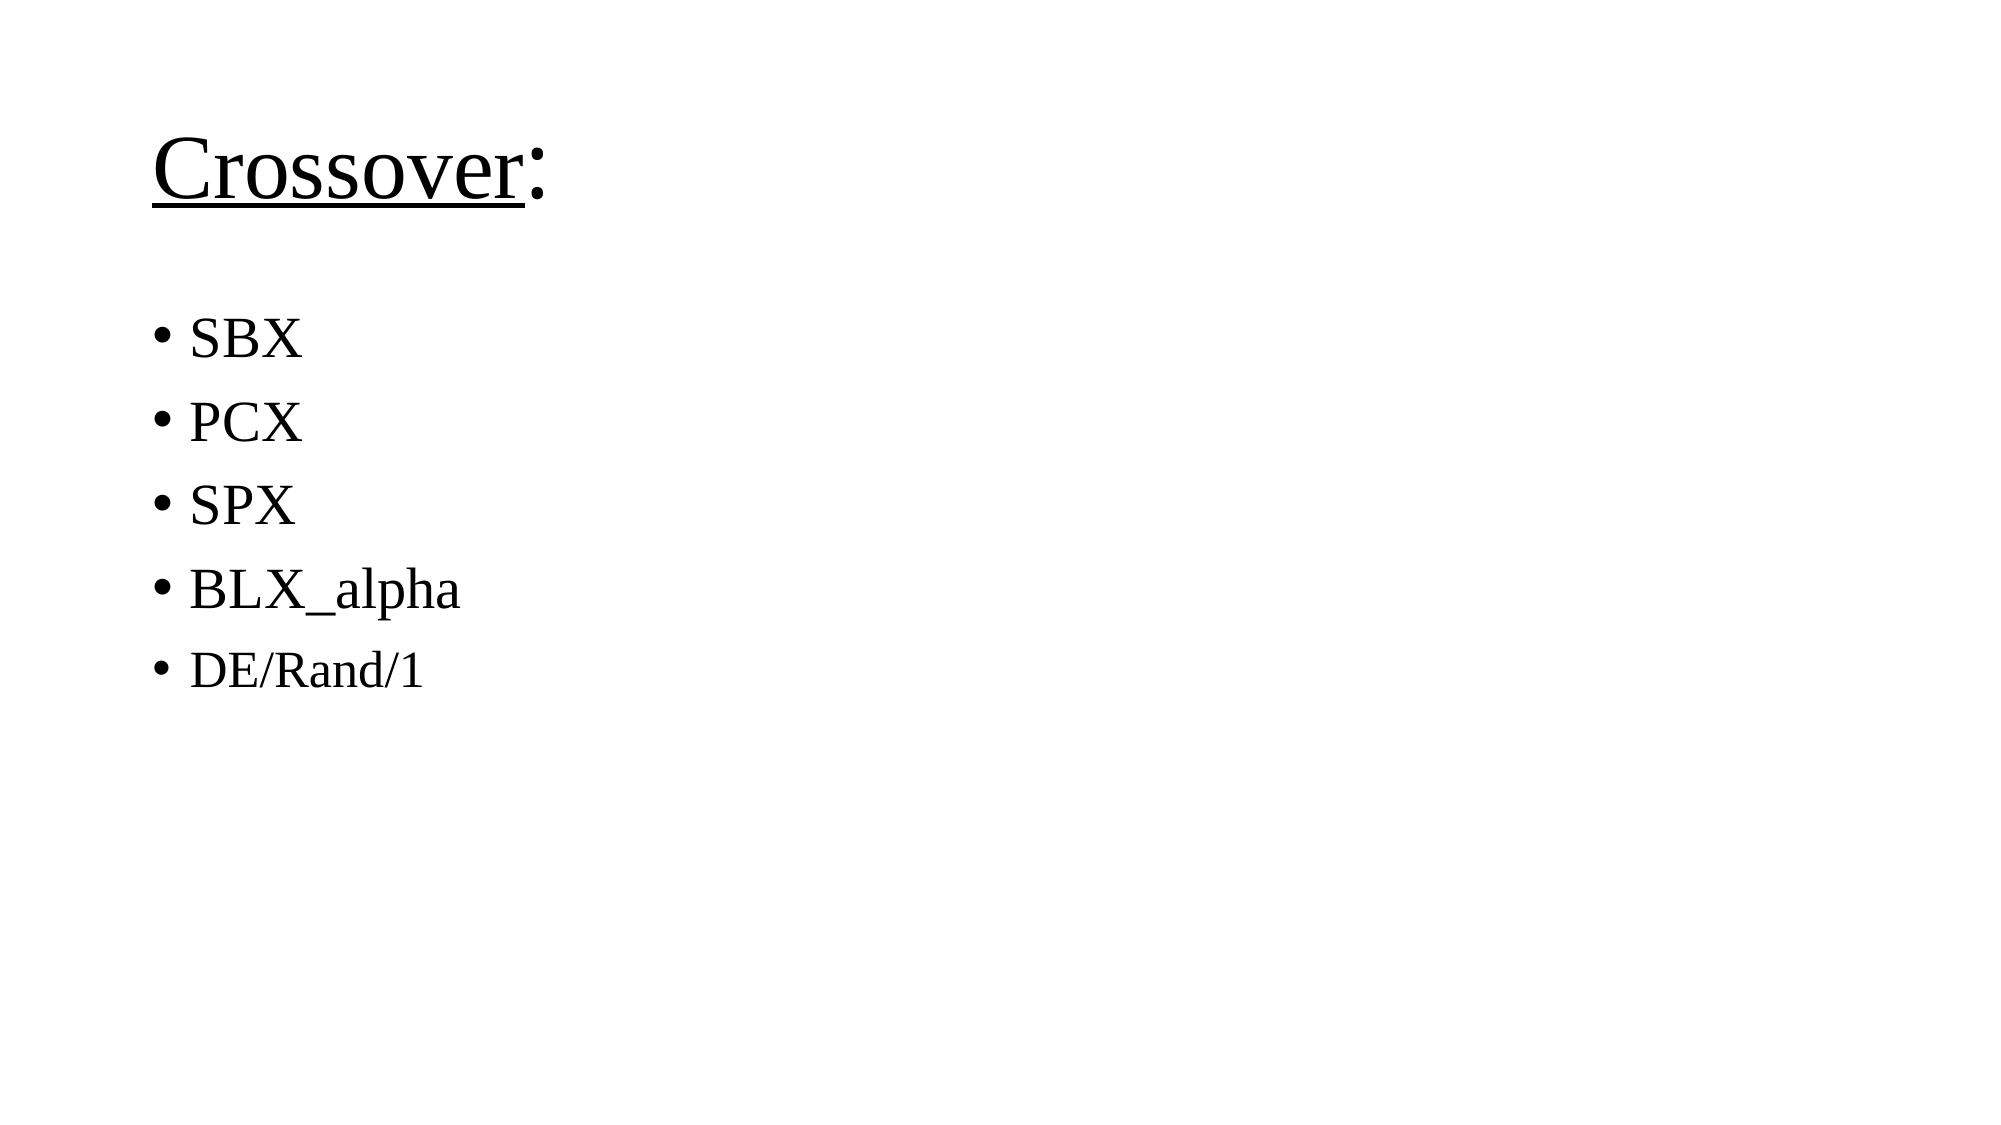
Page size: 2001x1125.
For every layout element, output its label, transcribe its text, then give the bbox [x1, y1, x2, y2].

list SBX PCX SPX BLX_alpha DE/Rand/1 [137, 299, 1863, 1014]
title Crossover: [137, 59, 1863, 278]
